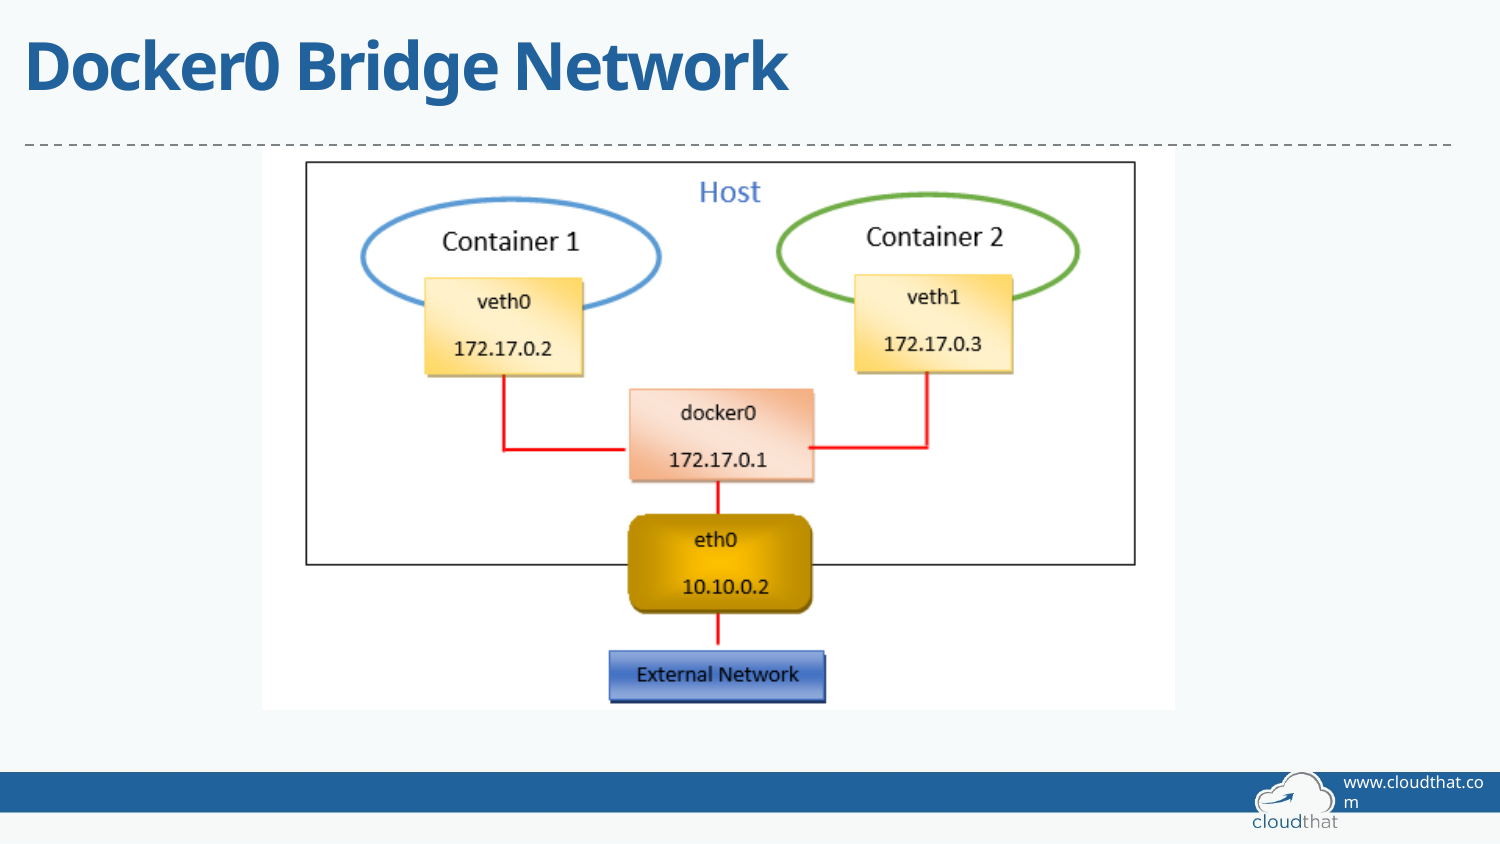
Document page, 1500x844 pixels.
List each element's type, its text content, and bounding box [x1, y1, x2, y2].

picture [262, 146, 1176, 710]
picture [0, 769, 1500, 843]
title Docker0 Bridge Network [23, 23, 1451, 104]
